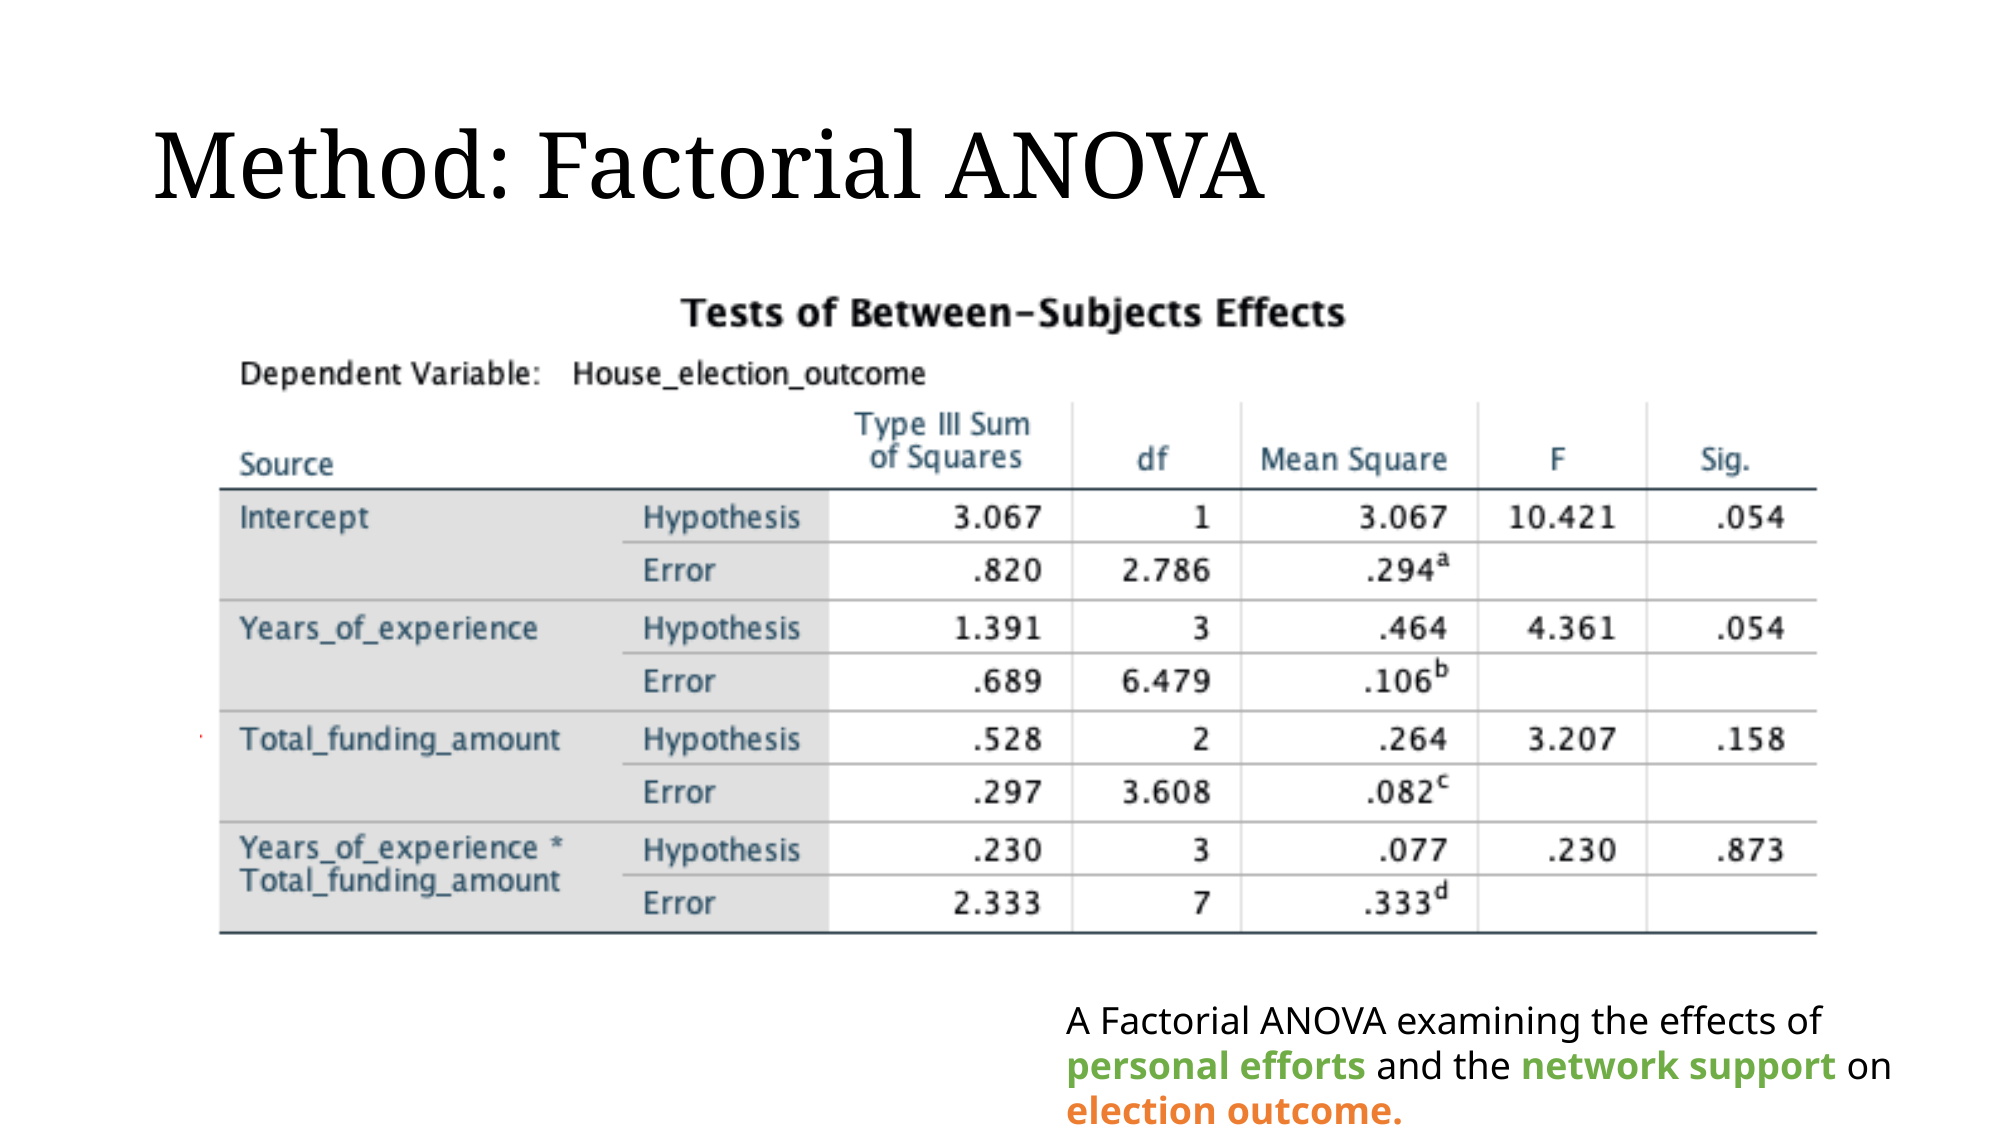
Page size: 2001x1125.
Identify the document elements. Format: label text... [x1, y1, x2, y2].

picture [200, 234, 1863, 945]
text_box A Factorial ANOVA examining the effects of personal efforts and the network support on election outcome. [1051, 989, 2000, 1125]
title Method: Factorial ANOVA [137, 59, 1863, 278]
